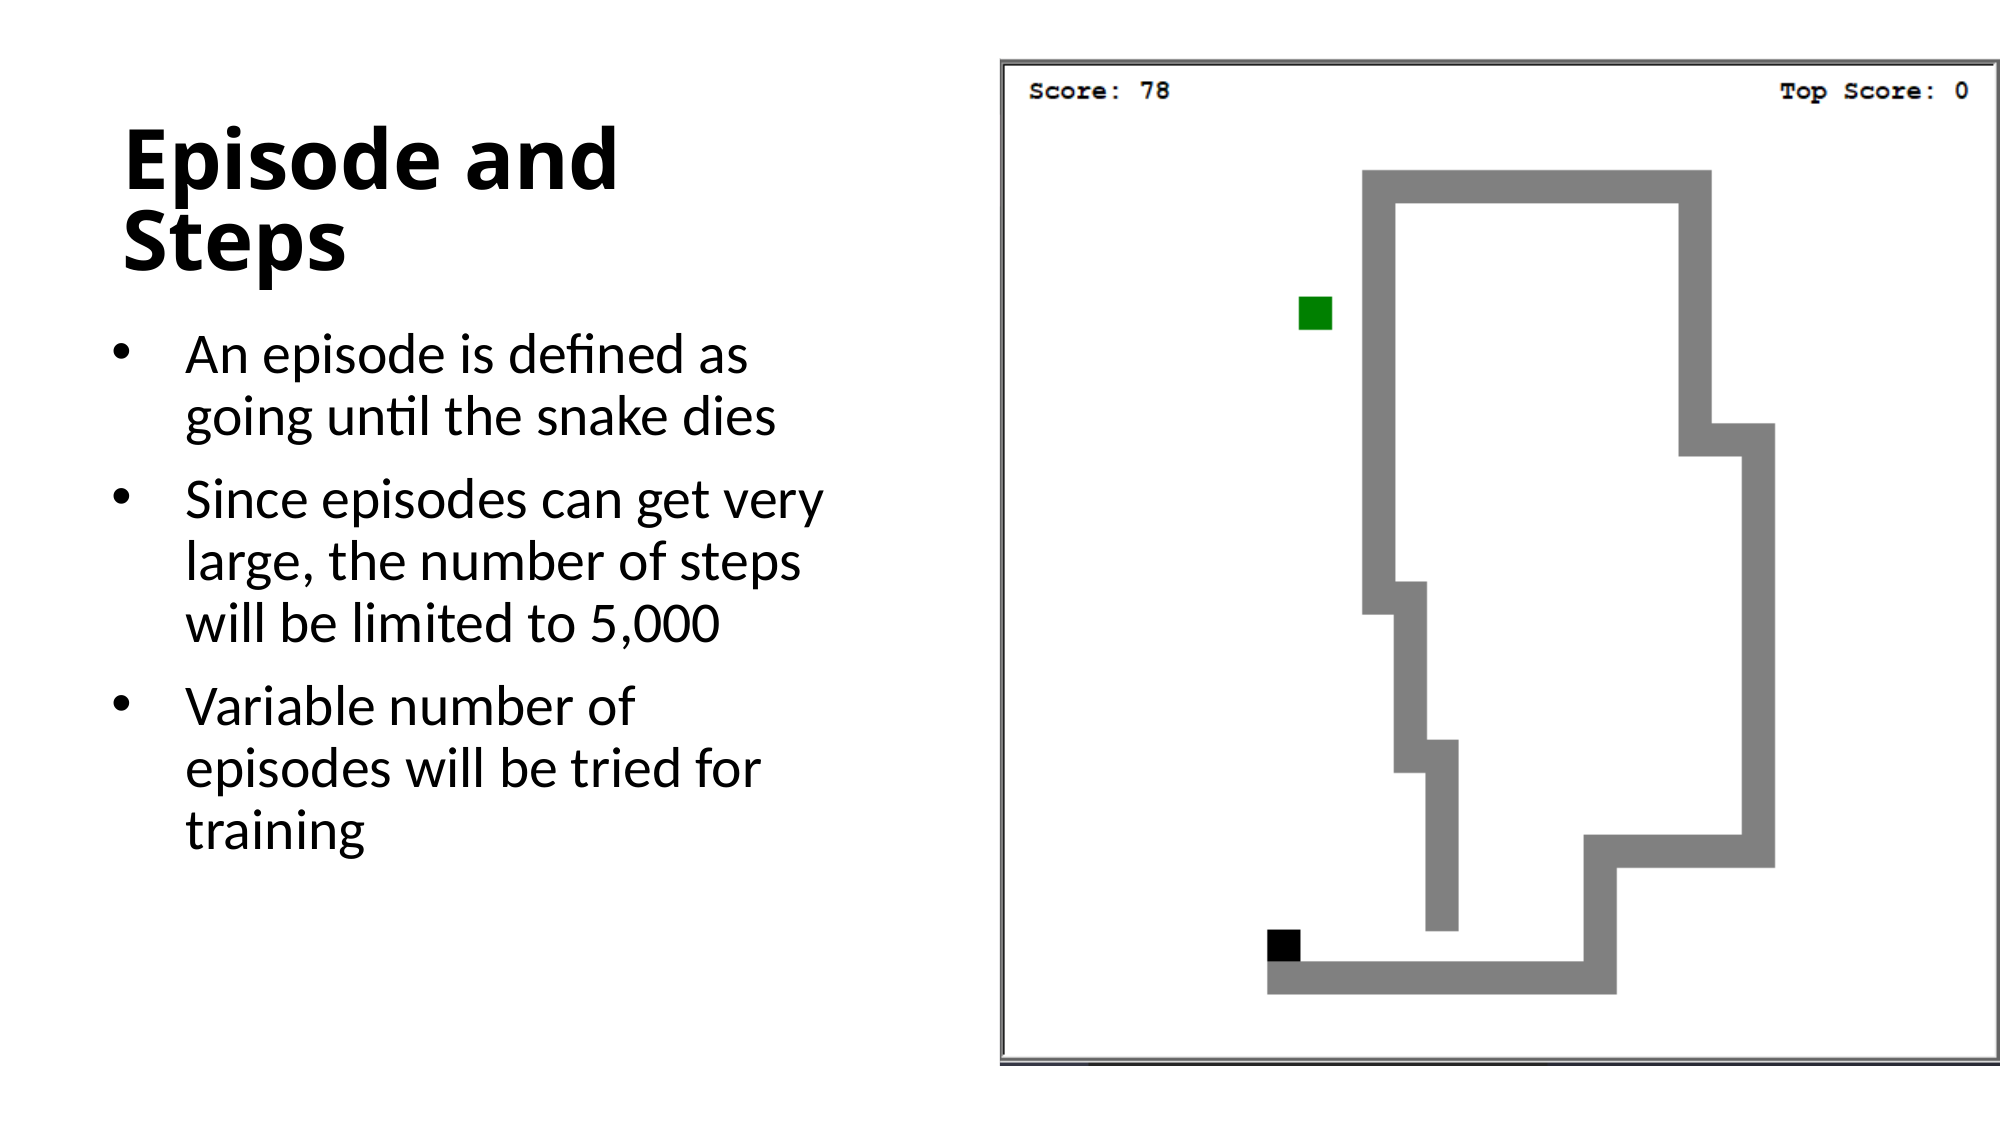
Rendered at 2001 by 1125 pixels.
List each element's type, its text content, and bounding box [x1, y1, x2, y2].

list An episode is defined as going until the snake dies Since episodes can get very large, the number of steps will be limited to 5,000 Variable number of episodes will be tried for training [96, 315, 861, 875]
picture [999, 0, 2000, 1125]
title Episode and Steps [108, 114, 872, 298]
